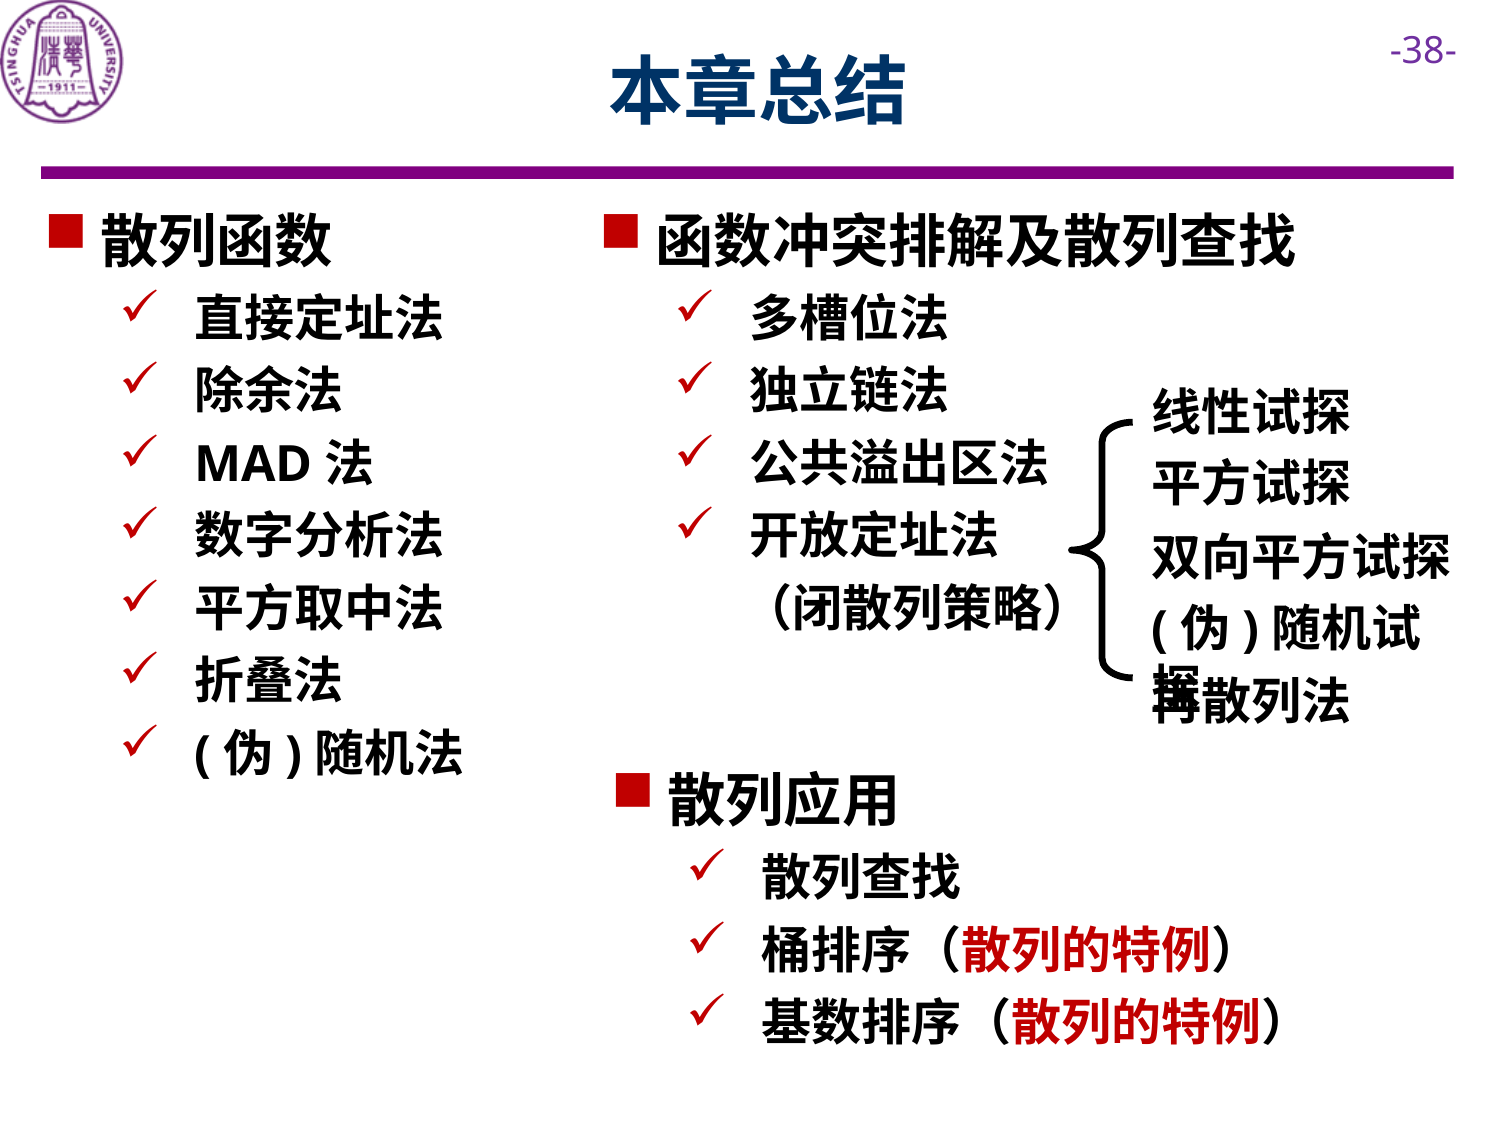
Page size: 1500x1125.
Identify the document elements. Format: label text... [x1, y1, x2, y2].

text_box 散列函数 直接定址法 除余法 MAD法 数字分析法 平方取中法 折叠法 (伪)随机法 [29, 196, 538, 789]
text_box 双向平方试探 [1136, 517, 1478, 588]
text_box 平方试探 [1136, 444, 1478, 517]
text_box 函数冲突排解及散列查找 多槽位法 独立链法 公共溢出区法 开放定址法 （闭散列策略） [584, 196, 1317, 644]
text_box [1071, 422, 1133, 678]
picture [0, 0, 124, 124]
text_box 再散列法 [1136, 662, 1478, 737]
text_box (伪)随机试探 [1136, 588, 1478, 662]
title 本章总结 [135, 13, 1383, 165]
text_box 散列应用 散列查找 桶排序（散列的特例） 基数排序（散列的特例） [596, 755, 1400, 1058]
text_box 线性试探 [1136, 372, 1478, 444]
